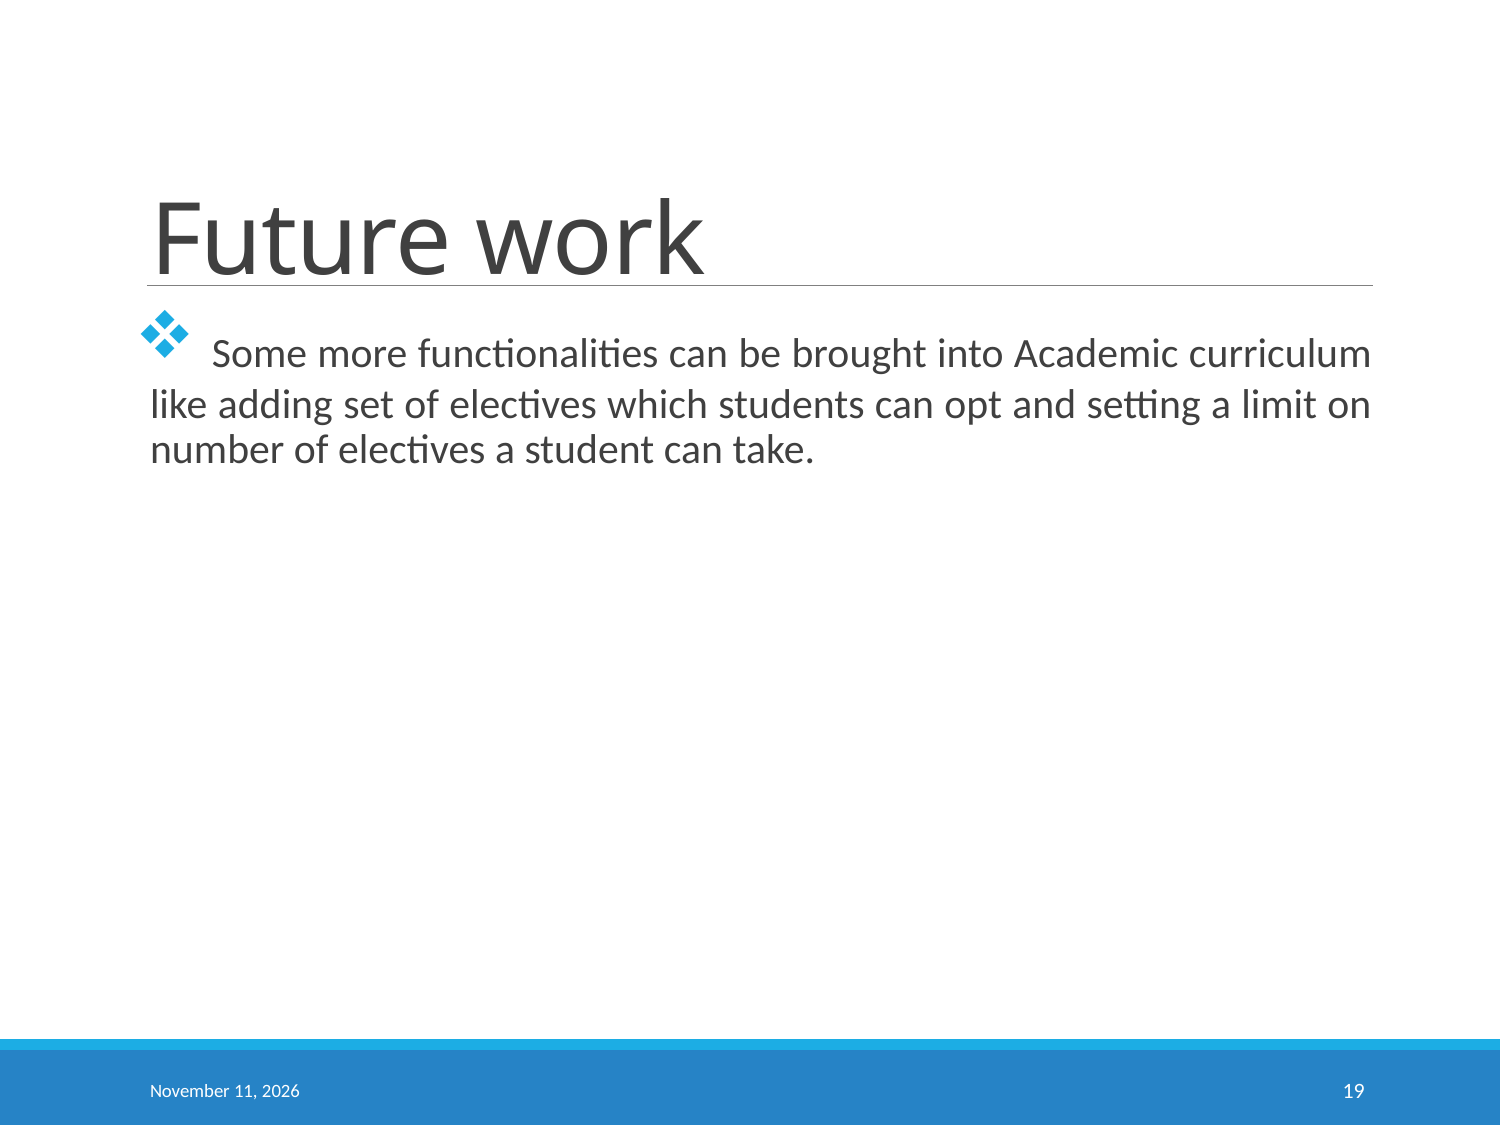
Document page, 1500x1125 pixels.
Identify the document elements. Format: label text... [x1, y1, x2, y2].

title Future work [135, 64, 1373, 302]
slide_number 19 [1218, 1059, 1380, 1120]
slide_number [135, 1059, 440, 1120]
list Some more functionalities can be brought into Academic curriculum like adding set of electives which students can opt and setting a limit on number of electives a student can take. [135, 302, 1373, 963]
